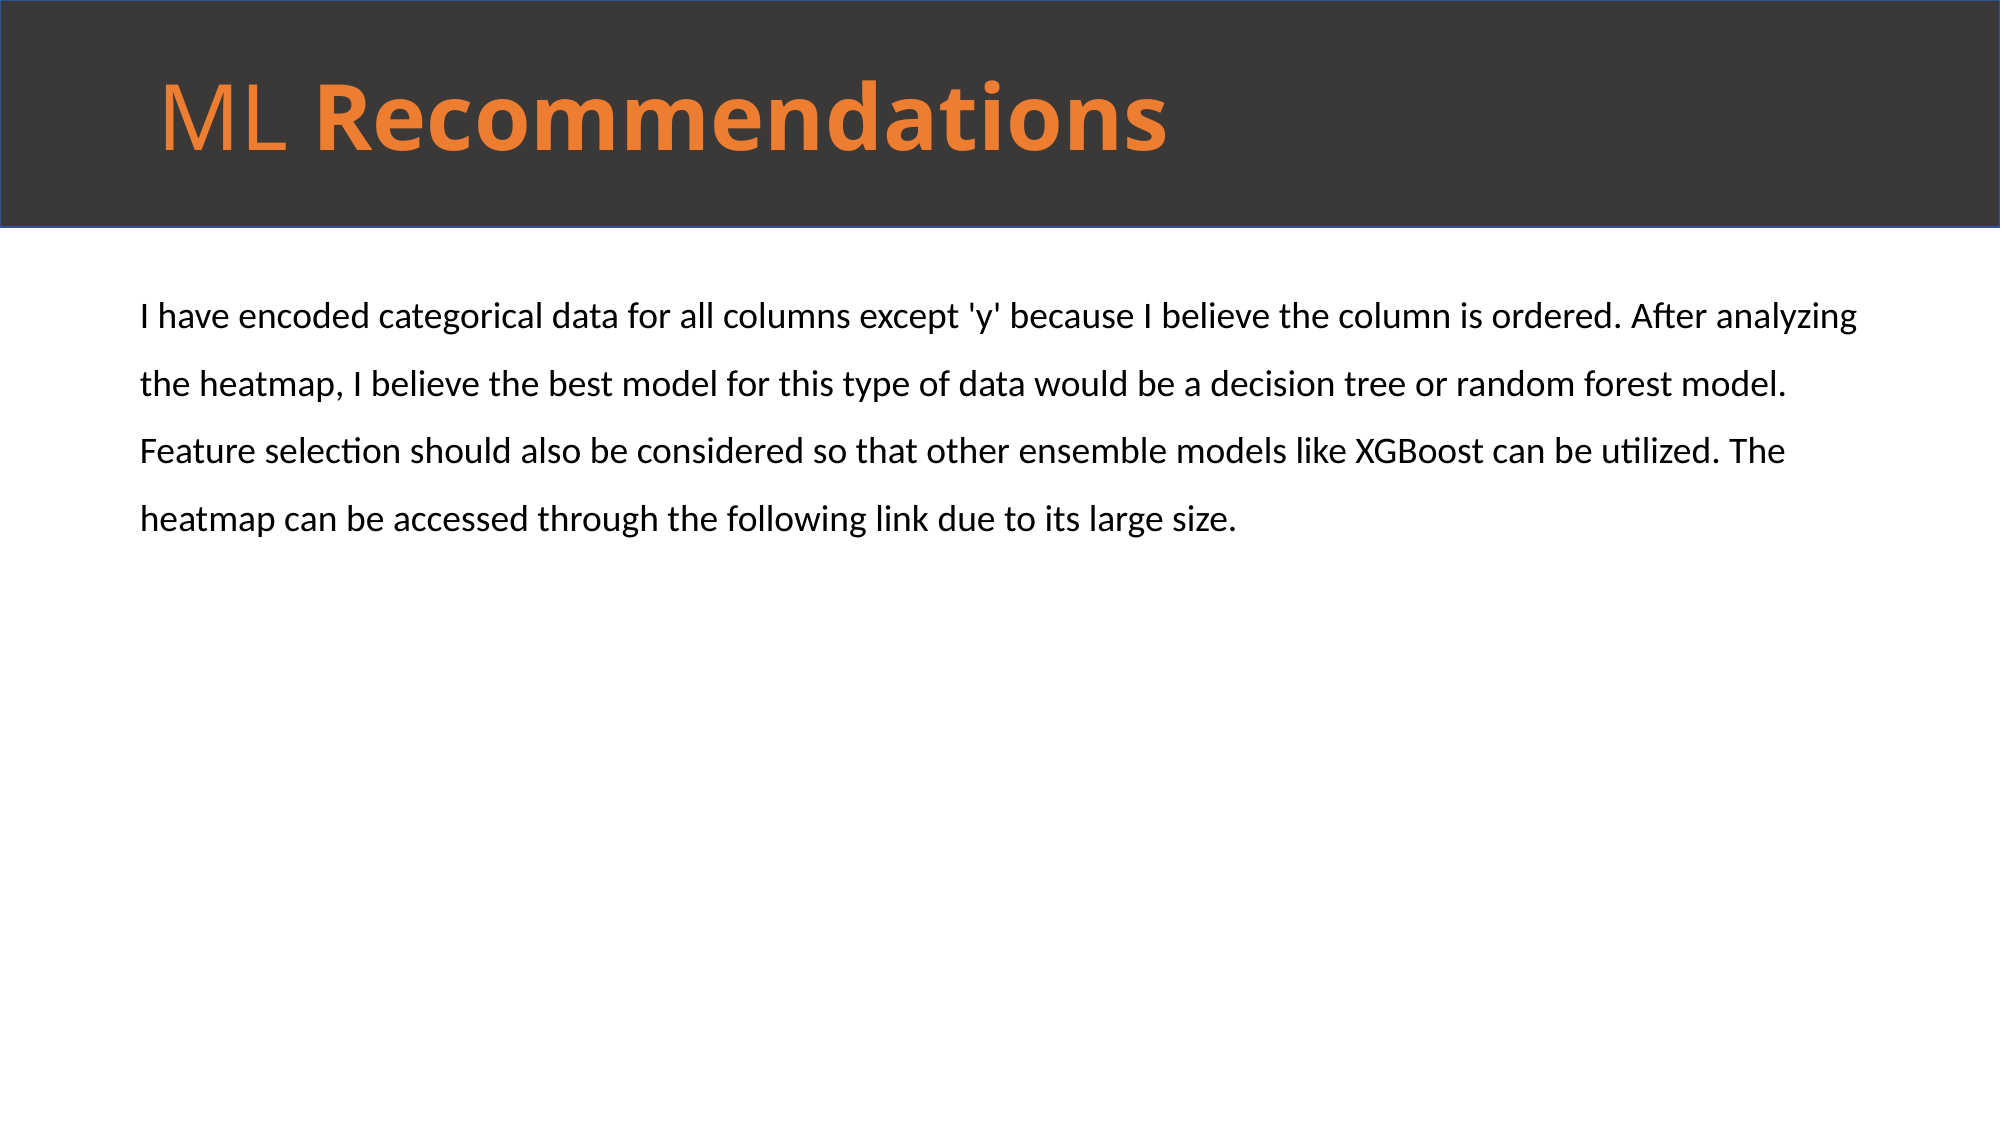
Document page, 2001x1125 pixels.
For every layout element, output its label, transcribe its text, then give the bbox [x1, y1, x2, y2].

text_box I have encoded categorical data for all columns except 'y' because I believe the column is ordered. After analyzing the heatmap, I believe the best model for this type of data would be a decision tree or random forest model. Feature selection should also be considered so that other ensemble models like XGBoost can be utilized. The heatmap can be accessed through the following link due to its large size. [125, 261, 1882, 547]
text_box ML Recommendations [0, 0, 2000, 228]
